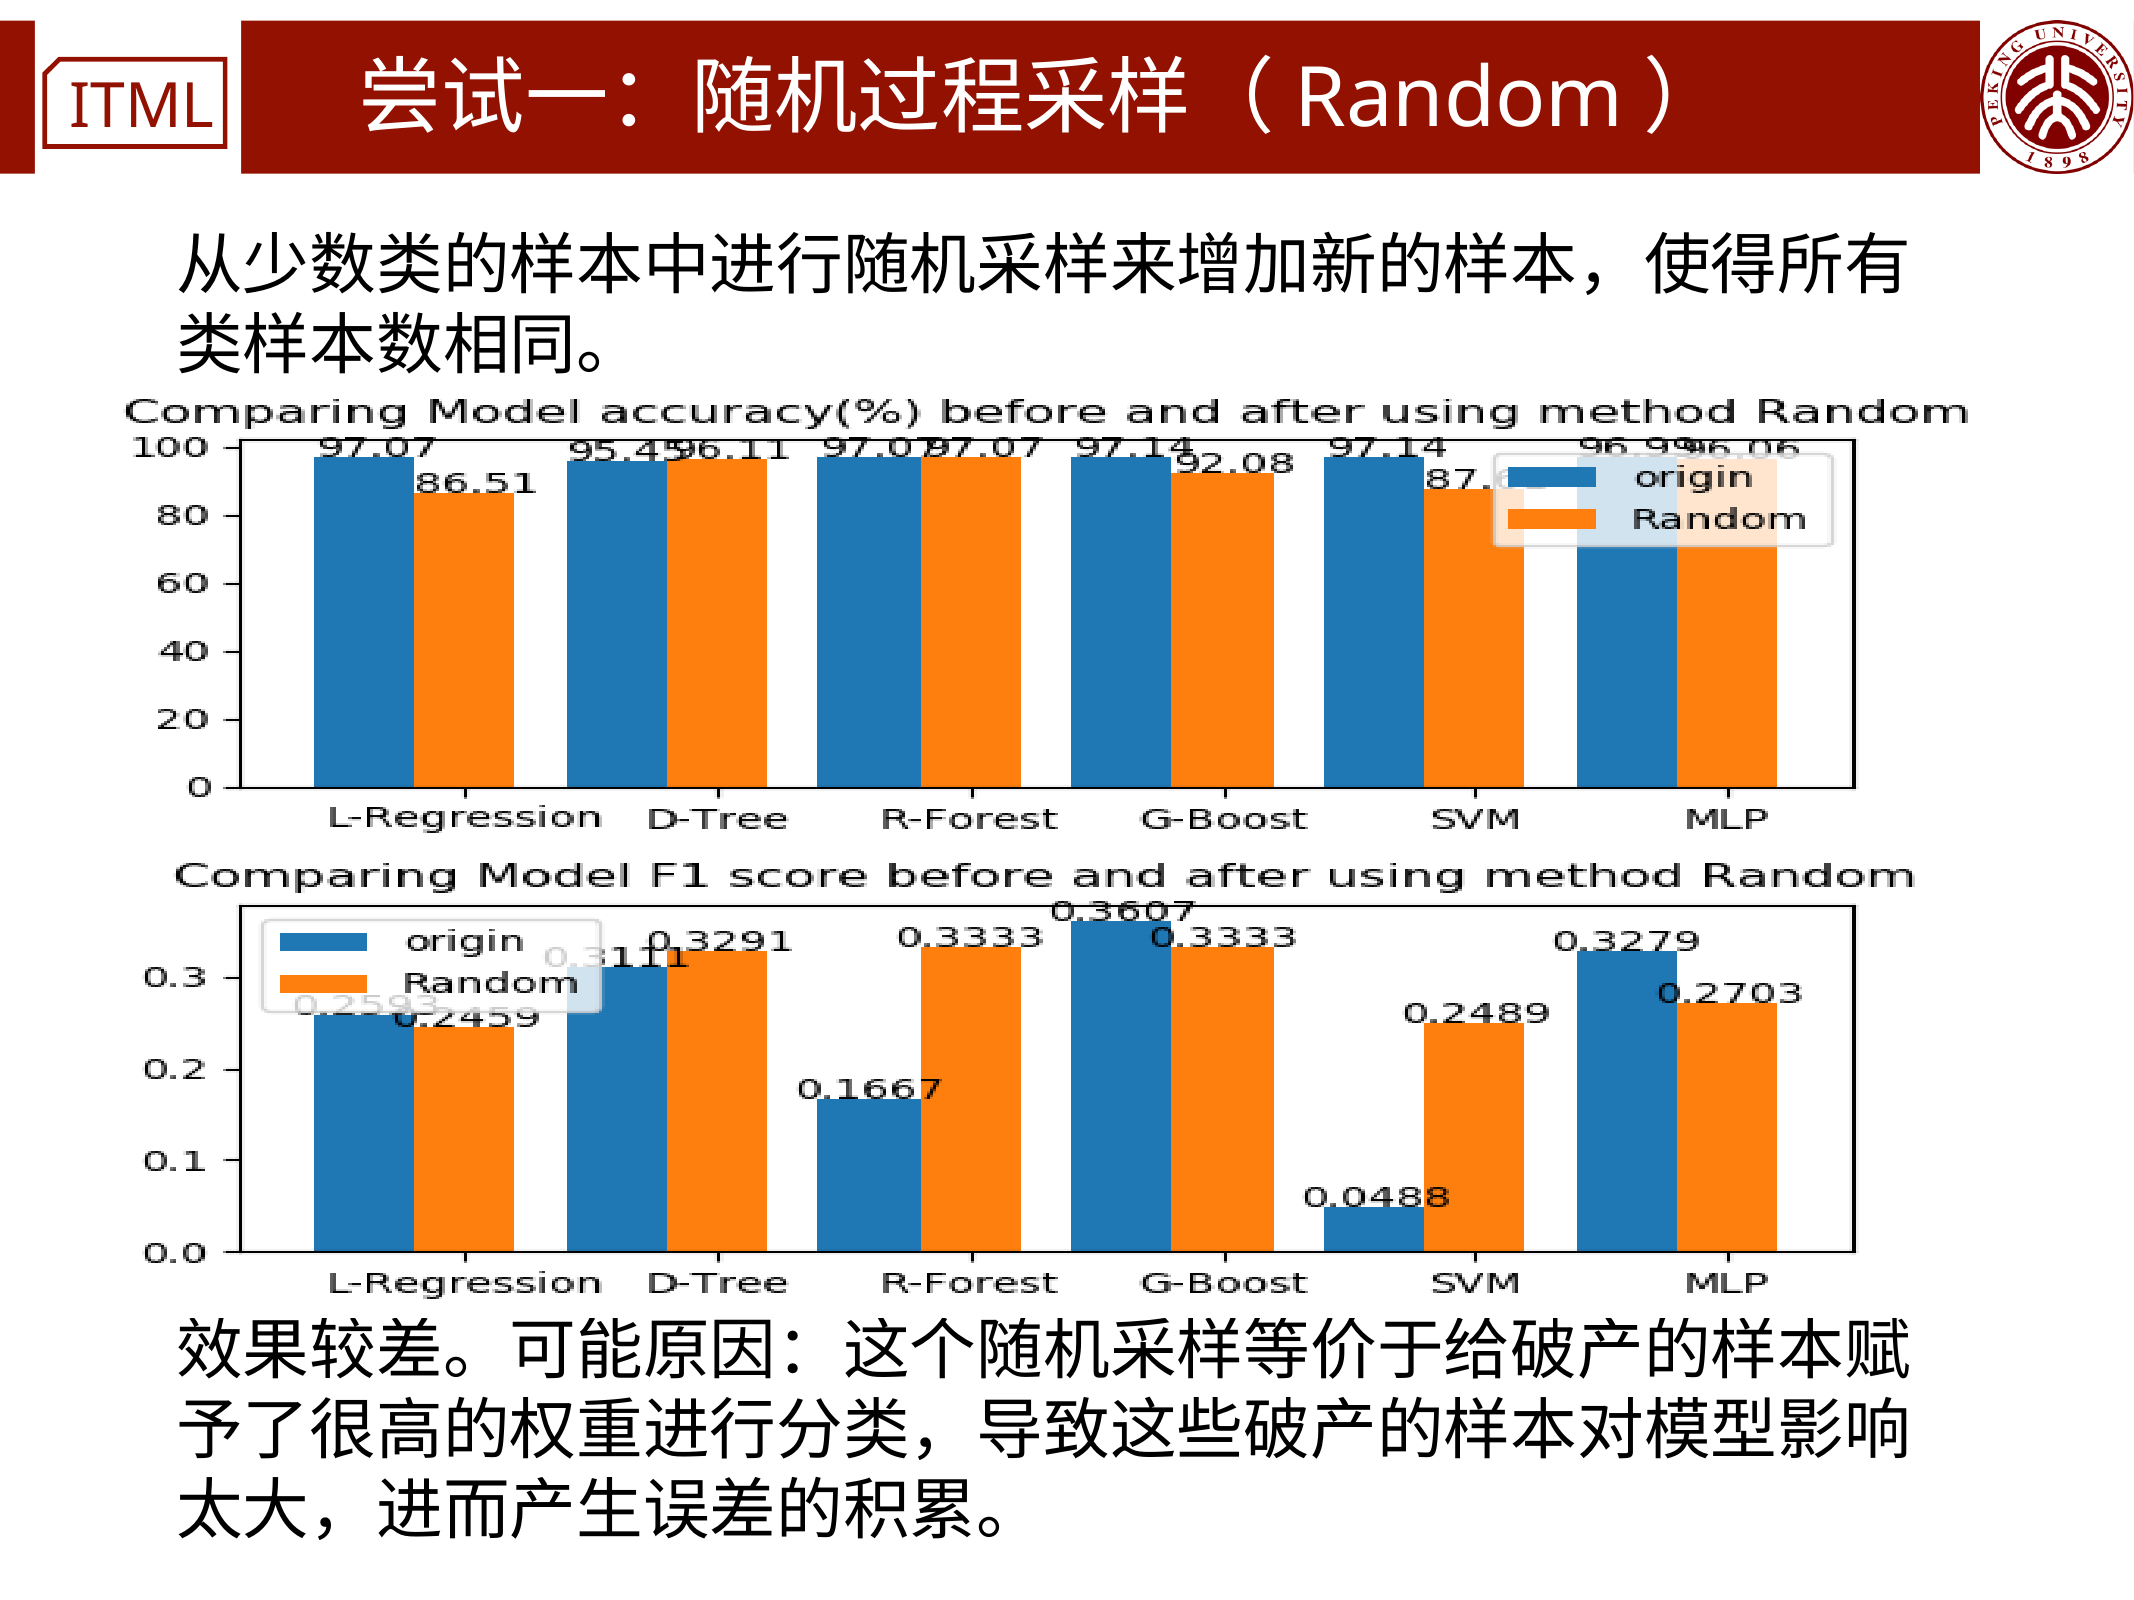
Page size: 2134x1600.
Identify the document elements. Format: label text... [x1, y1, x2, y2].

text_box 从少数类的样本中进行随机采样来增加新的样本，使得所有类样本数相同。 效果较差。可能原因：这个随机采样等价于给破产的样本赋予了很高的权重进行分类，导致这些破产的样本对模型影响太大，进而产生误差的积累。 [161, 1319, 1973, 1540]
title 尝试一：随机过程采样（Random） [344, 35, 1888, 159]
picture [1980, 20, 2134, 174]
picture [105, 380, 2028, 1319]
text_box 从少数类的样本中进行随机采样来增加新的样本，使得所有类样本数相同。 效果较差。可能原因：这个随机采样等价于给破产的样本赋予了很高的权重进行分类，导致这些破产的样本对模型影响太大，进而产生误差的积累。 [161, 214, 1973, 380]
